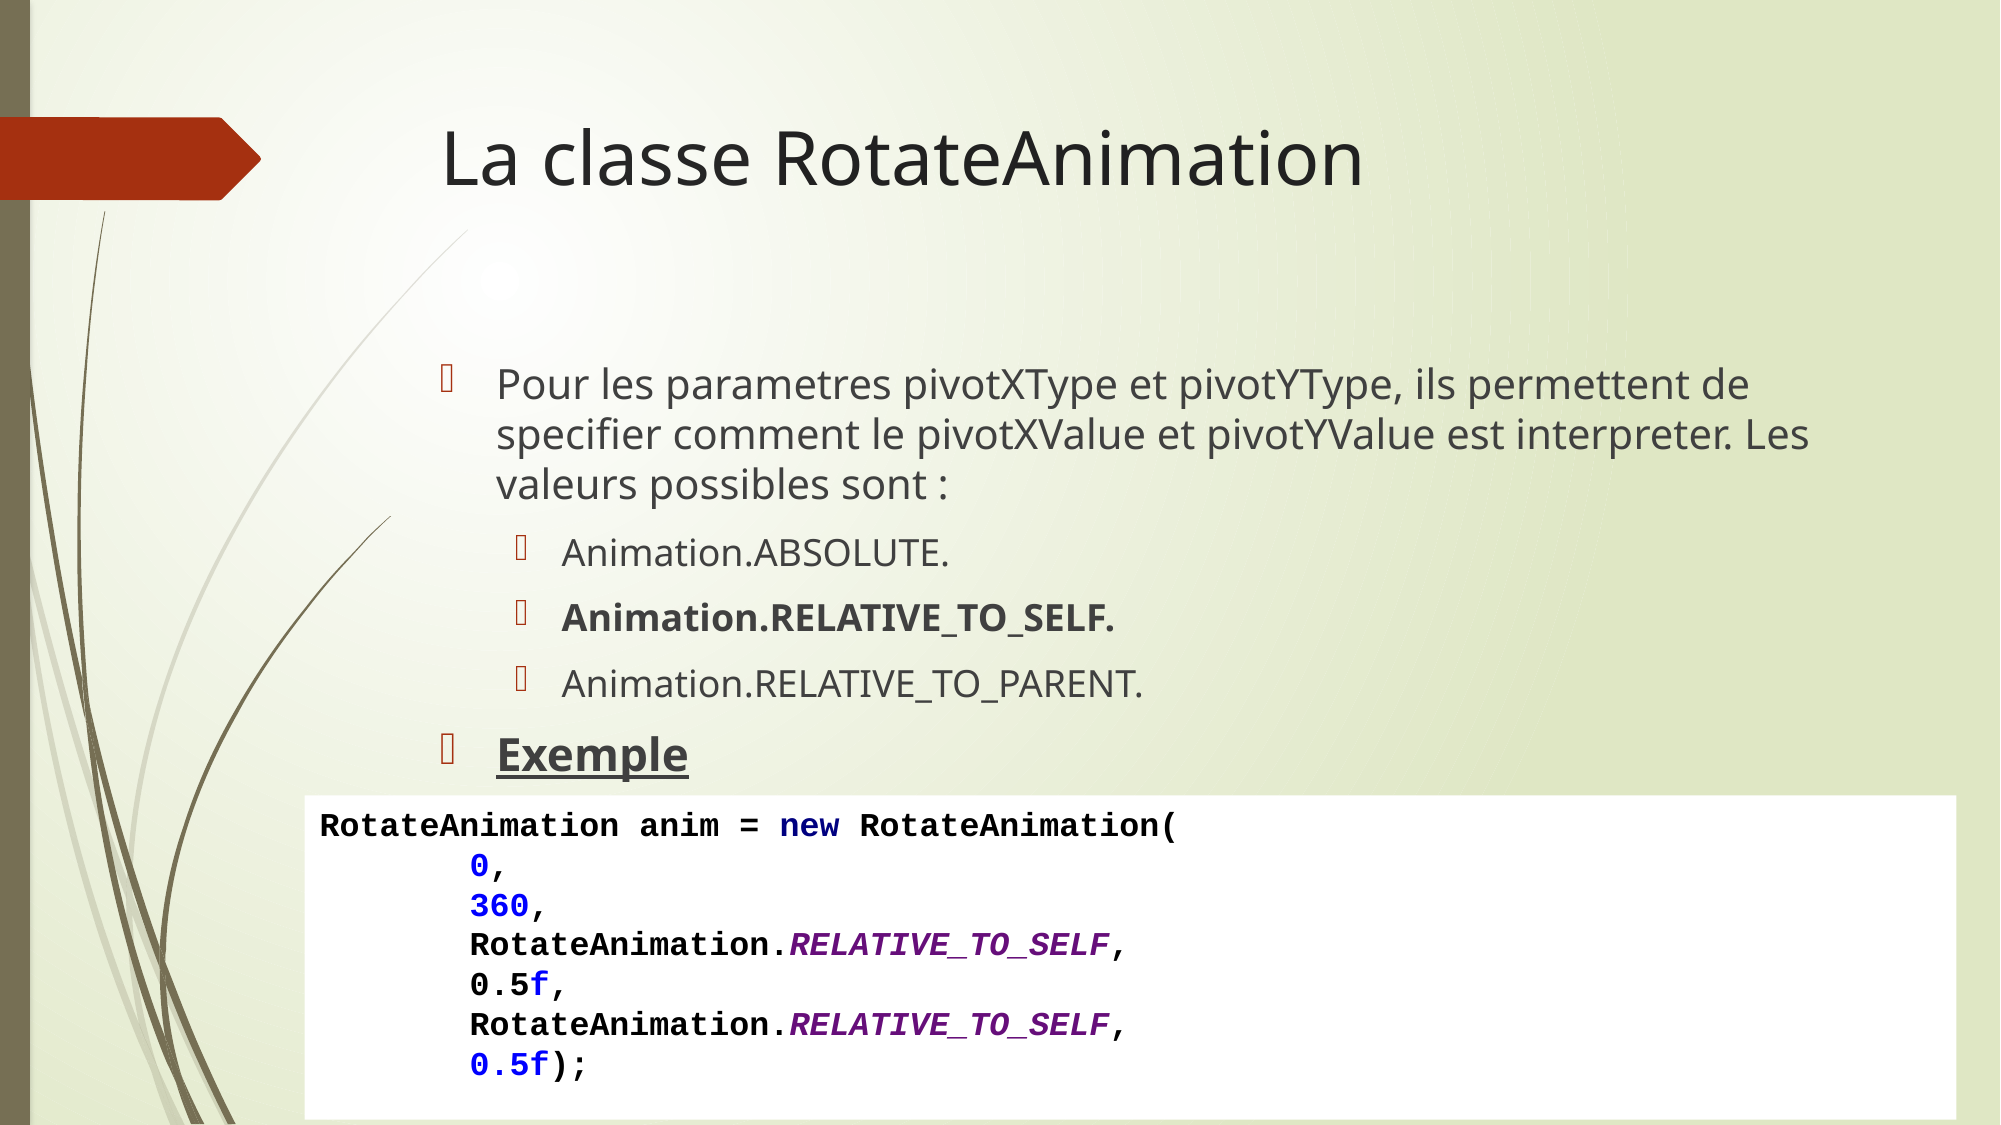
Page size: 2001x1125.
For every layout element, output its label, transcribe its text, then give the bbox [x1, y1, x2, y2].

text_box RotateAnimation anim = new RotateAnimation( 0, 360, RotateAnimation.RELATIVE_TO_SELF, 0.5f, RotateAnimation.RELATIVE_TO_SELF, 0.5f); [304, 795, 1957, 1120]
title La classe RotateAnimation [425, 102, 1888, 313]
list Pour les parametres pivotXType et pivotYType, ils permettent de specifier comment le pivotXValue et pivotYValue est interpreter. Les valeurs possibles sont : Animation.ABSOLUTE. Animation.RELATIVE_TO_SELF. Animation.RELATIVE_TO_PARENT. Exemple [424, 350, 1888, 795]
